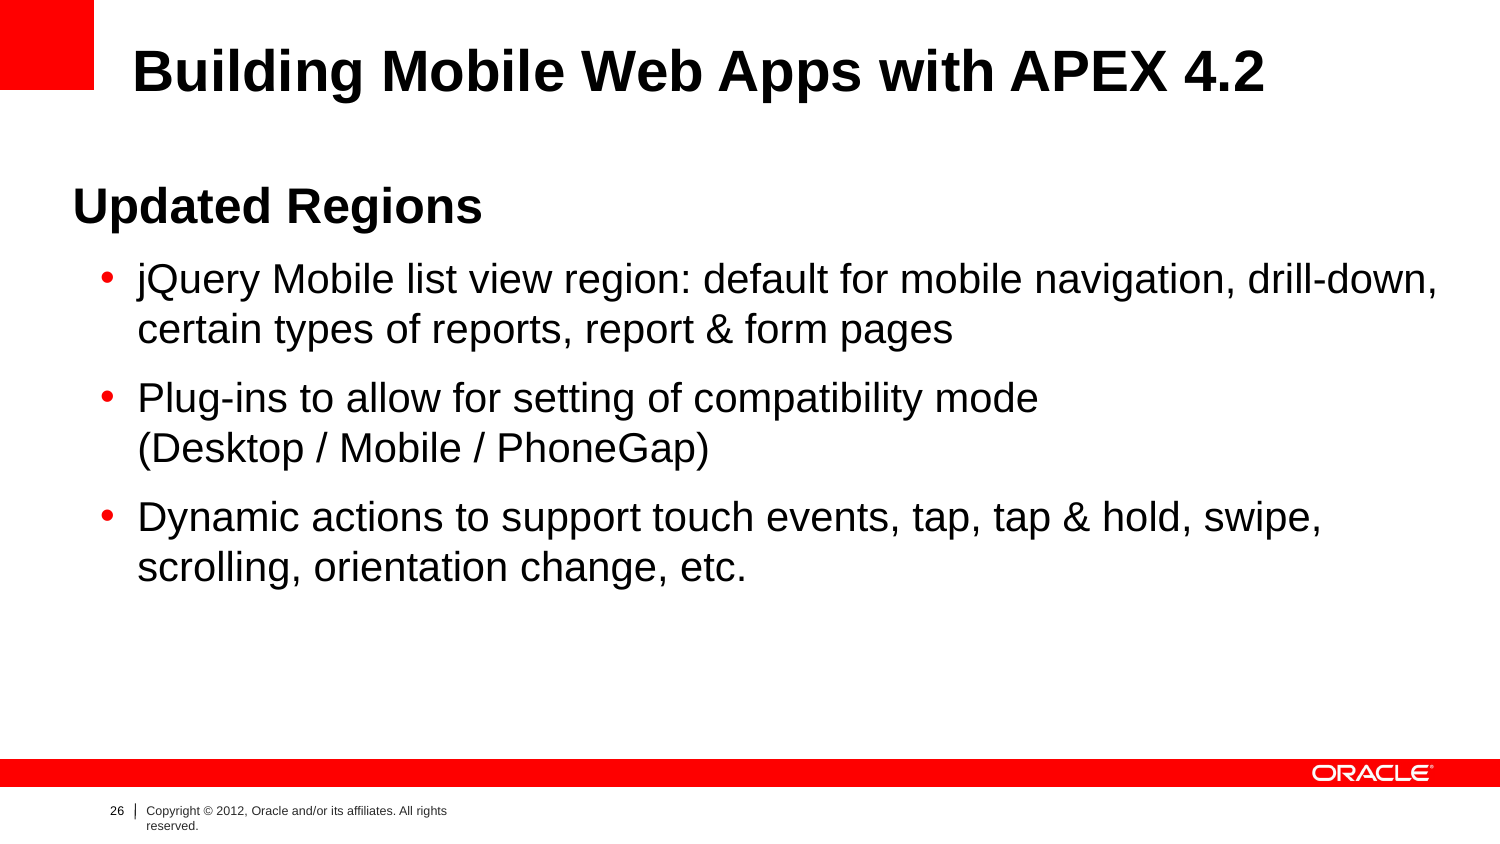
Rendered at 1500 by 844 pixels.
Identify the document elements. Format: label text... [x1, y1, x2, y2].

picture [0, 759, 1500, 787]
text_box Updated Regions jQuery Mobile list view region: default for mobile navigation, drill-down, certain types of reports, report & form pages Plug-ins to allow for setting of compatibility mode (Desktop / Mobile / PhoneGap) Dynamic actions to support touch events, tap, tap & hold, swipe, scrolling, orientation change, etc. [72, 173, 1468, 753]
title Building Mobile Web Apps with APEX 4.2 [132, 33, 1467, 173]
